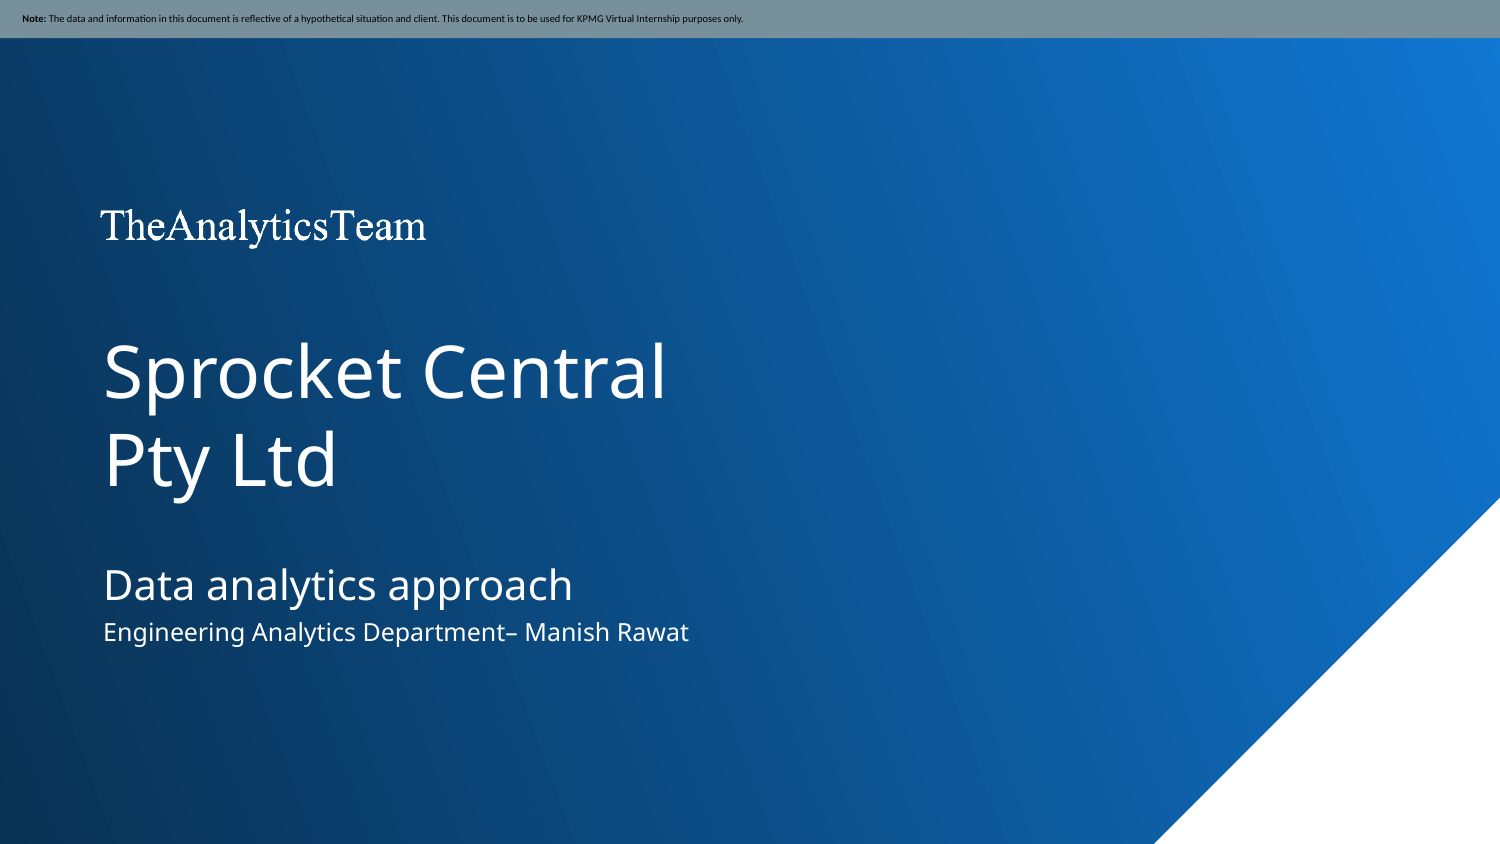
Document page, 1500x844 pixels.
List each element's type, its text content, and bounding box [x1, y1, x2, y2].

text_box Note: The data and information in this document is reflective of a hypothetical situation and client. This document is to be used for KPMG Virtual Internship purposes only. [0, 0, 1500, 39]
text_box Data analytics approach [88, 543, 999, 601]
text_box [0, 39, 1500, 844]
text_box Engineering Analytics Department– Manish Rawat [88, 601, 1114, 662]
picture [100, 208, 427, 249]
text_box Sprocket Central Pty Ltd [88, 310, 737, 516]
